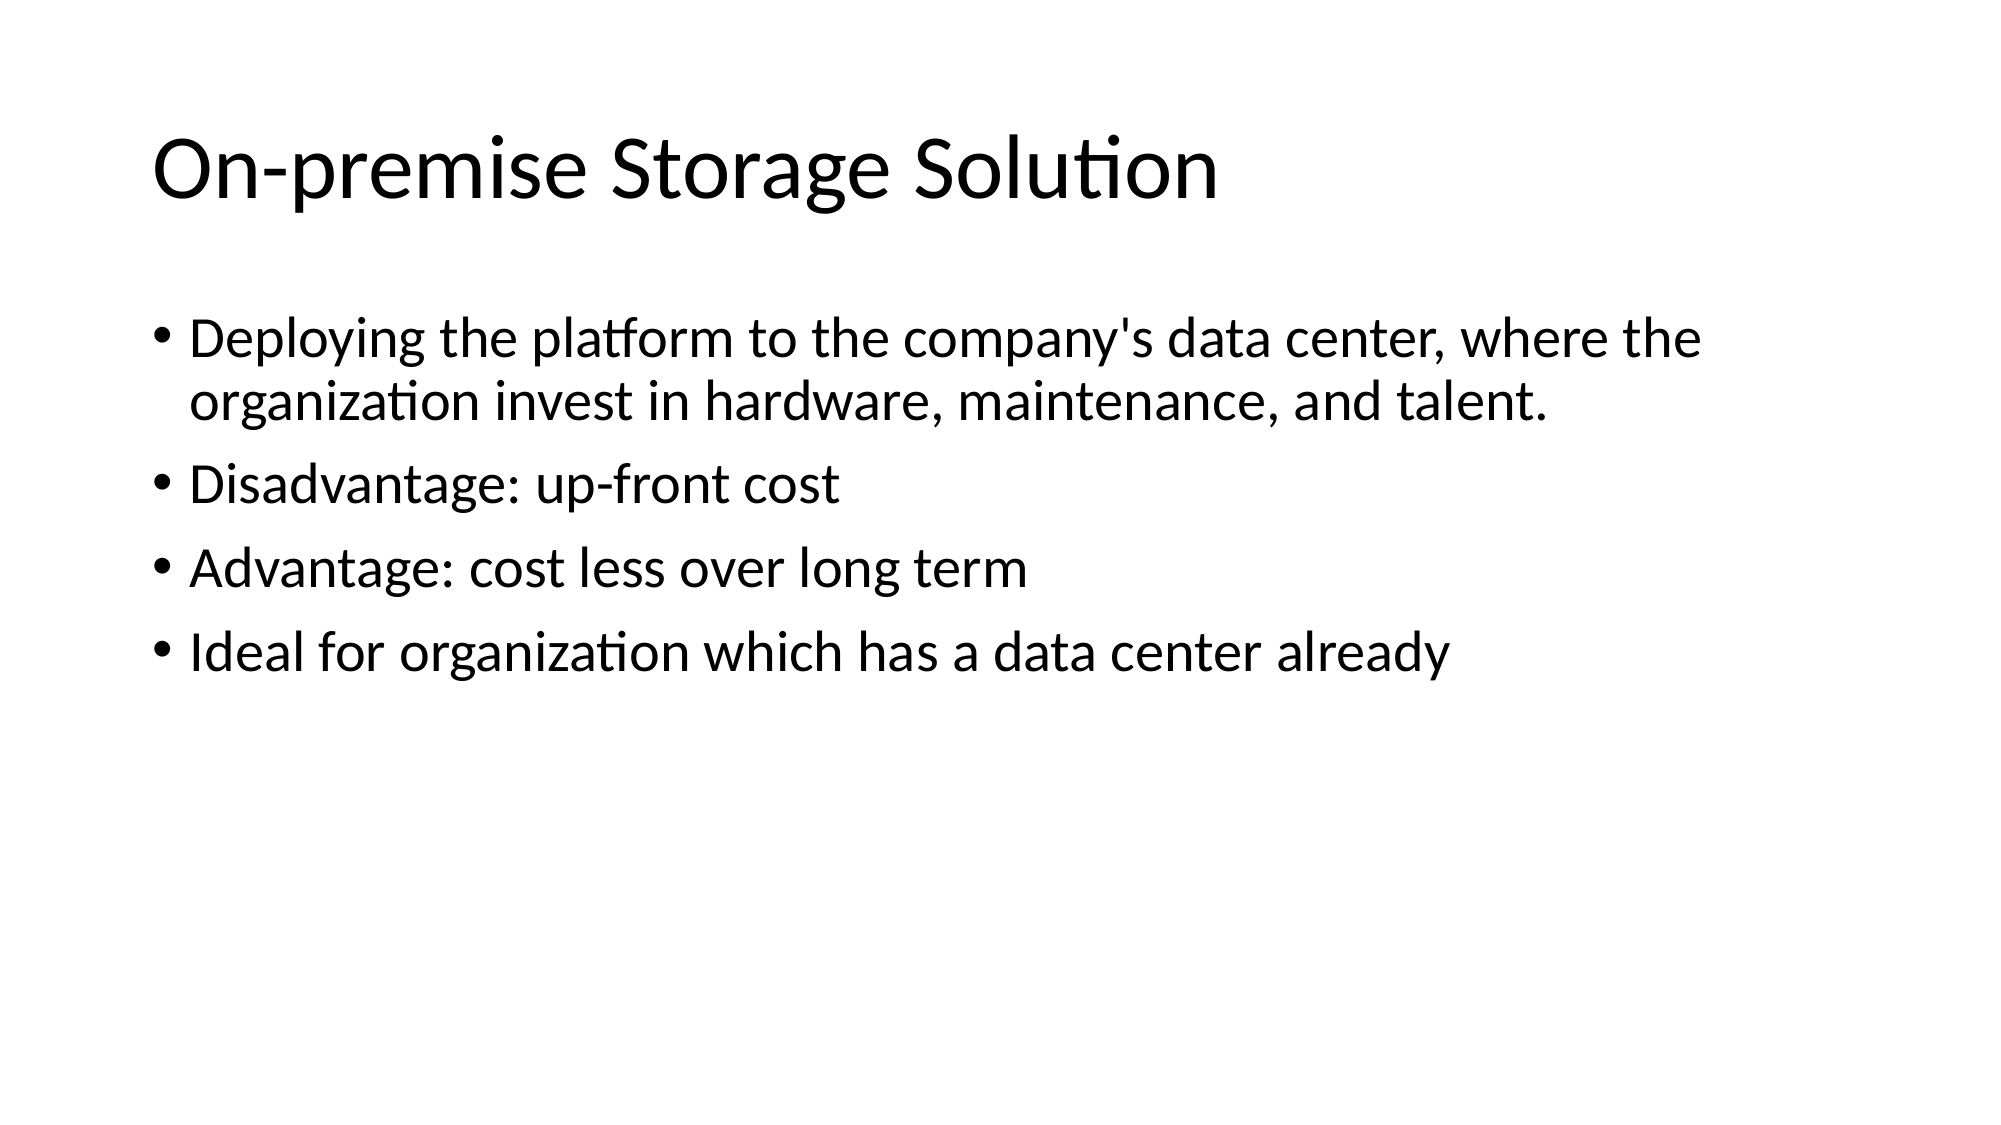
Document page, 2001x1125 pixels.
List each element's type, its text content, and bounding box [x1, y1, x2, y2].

list Deploying the platform to the company's data center, where the organization invest in hardware, maintenance, and talent. Disadvantage: up-front cost Advantage: cost less over long term Ideal for organization which has a data center already [137, 299, 1863, 1014]
title On-premise Storage Solution [137, 59, 1863, 278]
